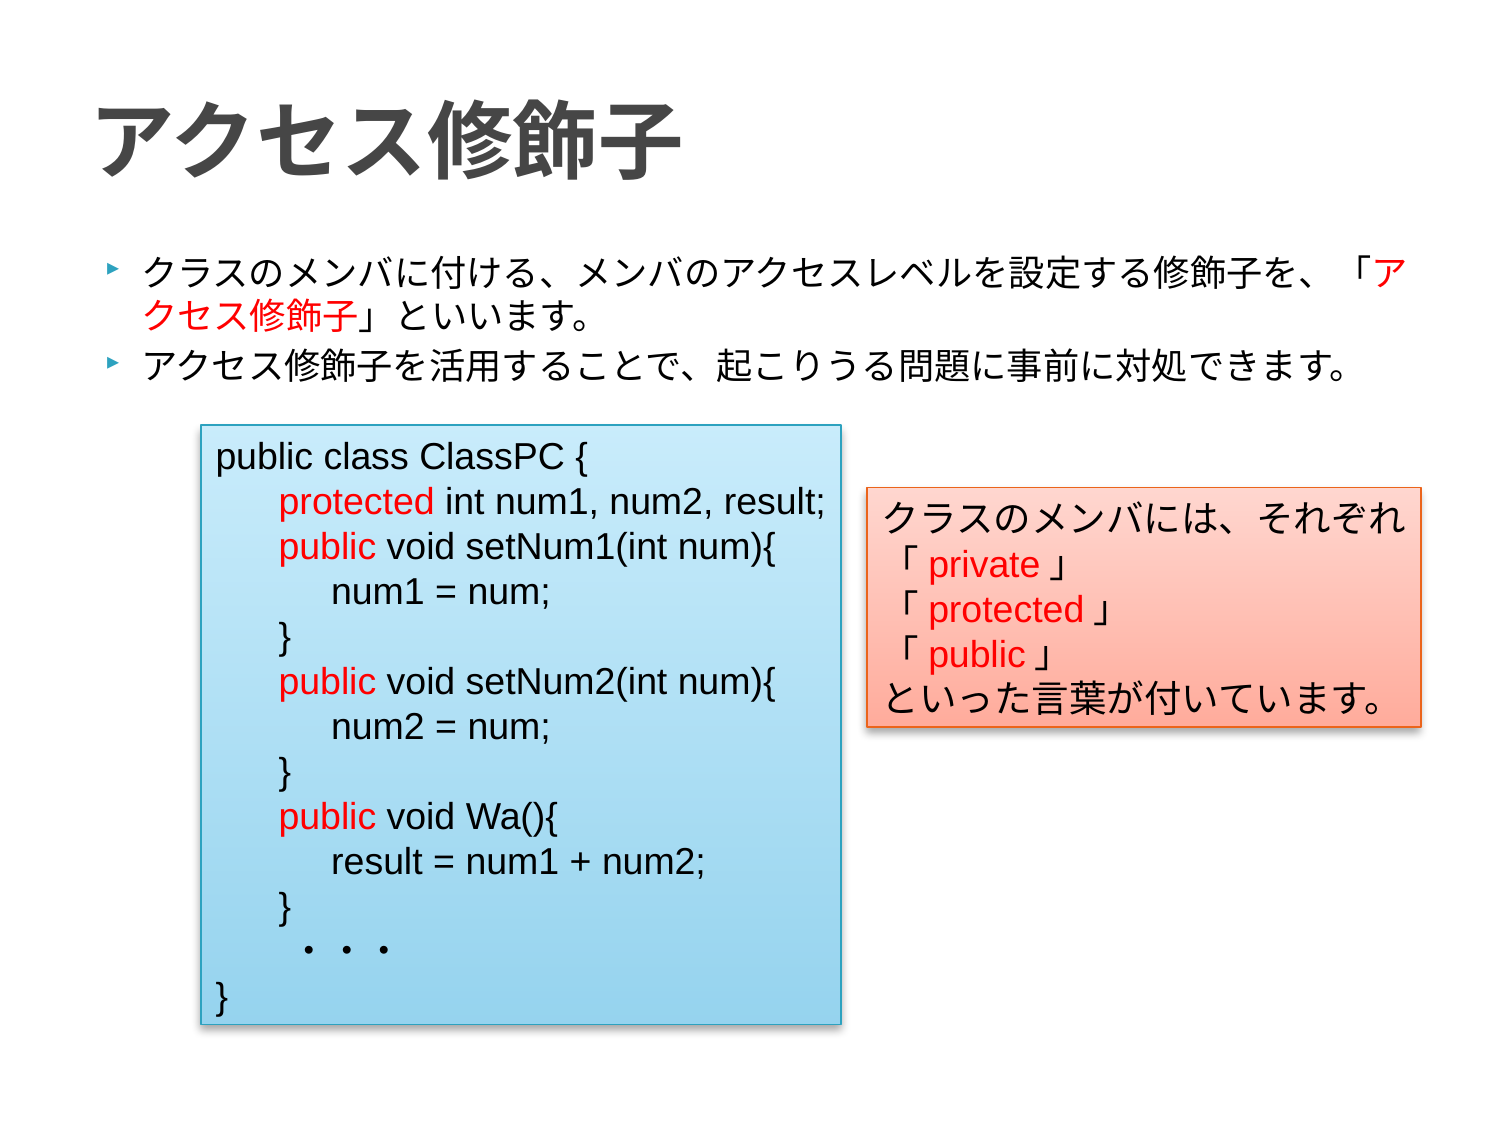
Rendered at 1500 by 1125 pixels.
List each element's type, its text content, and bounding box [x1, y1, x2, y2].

list クラスのメンバに付ける、メンバのアクセスレベルを設定する修飾子を、「アクセス修飾子」といいます。 アクセス修飾子を活用することで、起こりうる問題に事前に対処できます。 [75, 243, 1425, 398]
title アクセス修飾子 [75, 45, 1425, 233]
text_box public class ClassPC { protected int num1, num2, result; public void setNum1(int num){ num1 = num; } public void setNum2(int num){ num2 = num; } public void Wa(){ result = num1 + num2; } ・・・ } [200, 424, 842, 1025]
text_box クラスのメンバには、それぞれ 「private」 「protected」 「public」 といった言葉が付いています。 [866, 487, 1422, 728]
